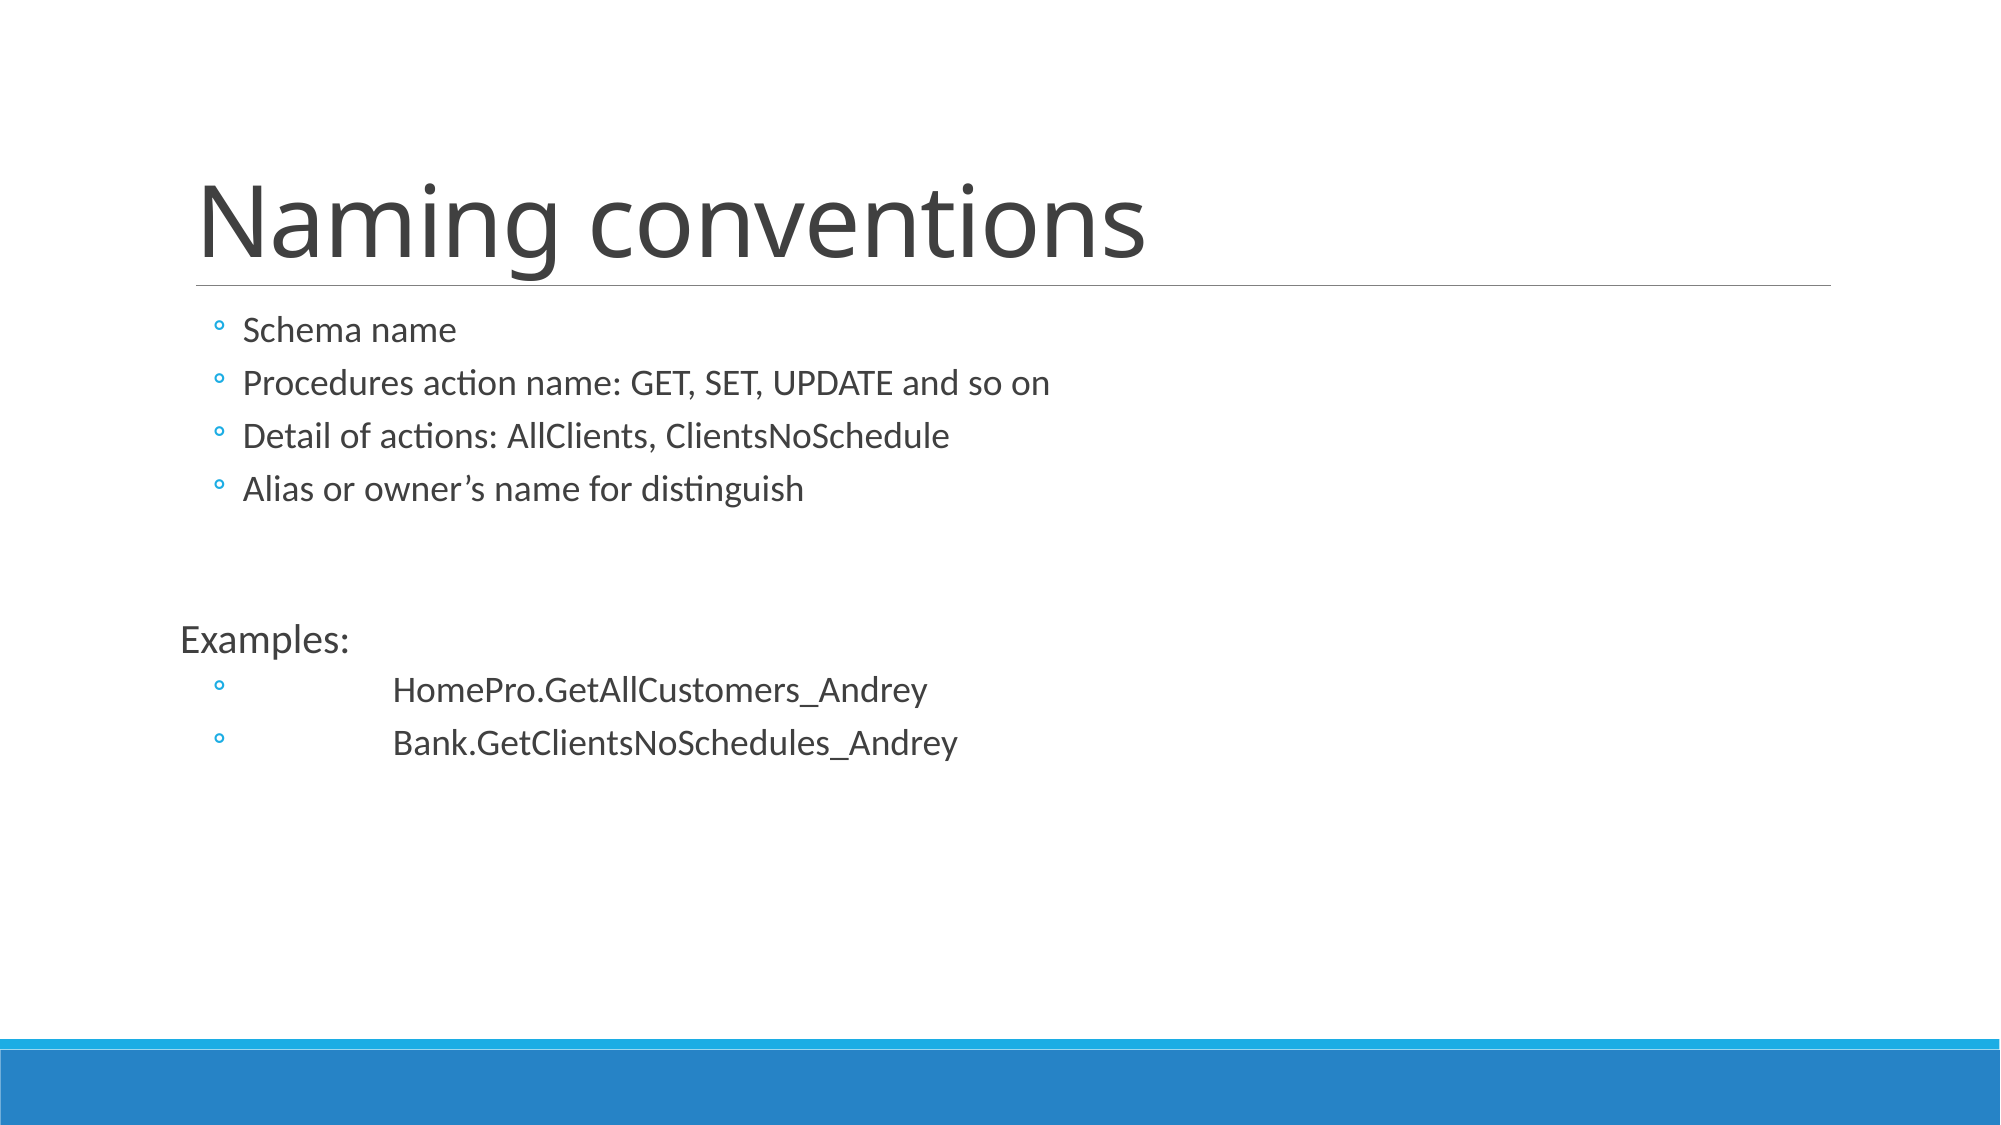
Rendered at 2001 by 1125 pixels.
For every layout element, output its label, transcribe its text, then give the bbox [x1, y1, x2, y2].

title Naming conventions [180, 47, 1830, 285]
list Schema name Procedures action name: GET, SET, UPDATE and so on Detail of actions: AllClients, ClientsNoSchedule Alias or owner’s name for distinguish Examples: HomePro.GetAllCustomers_Andrey Bank.GetClientsNoSchedules_Andrey [180, 302, 1830, 963]
